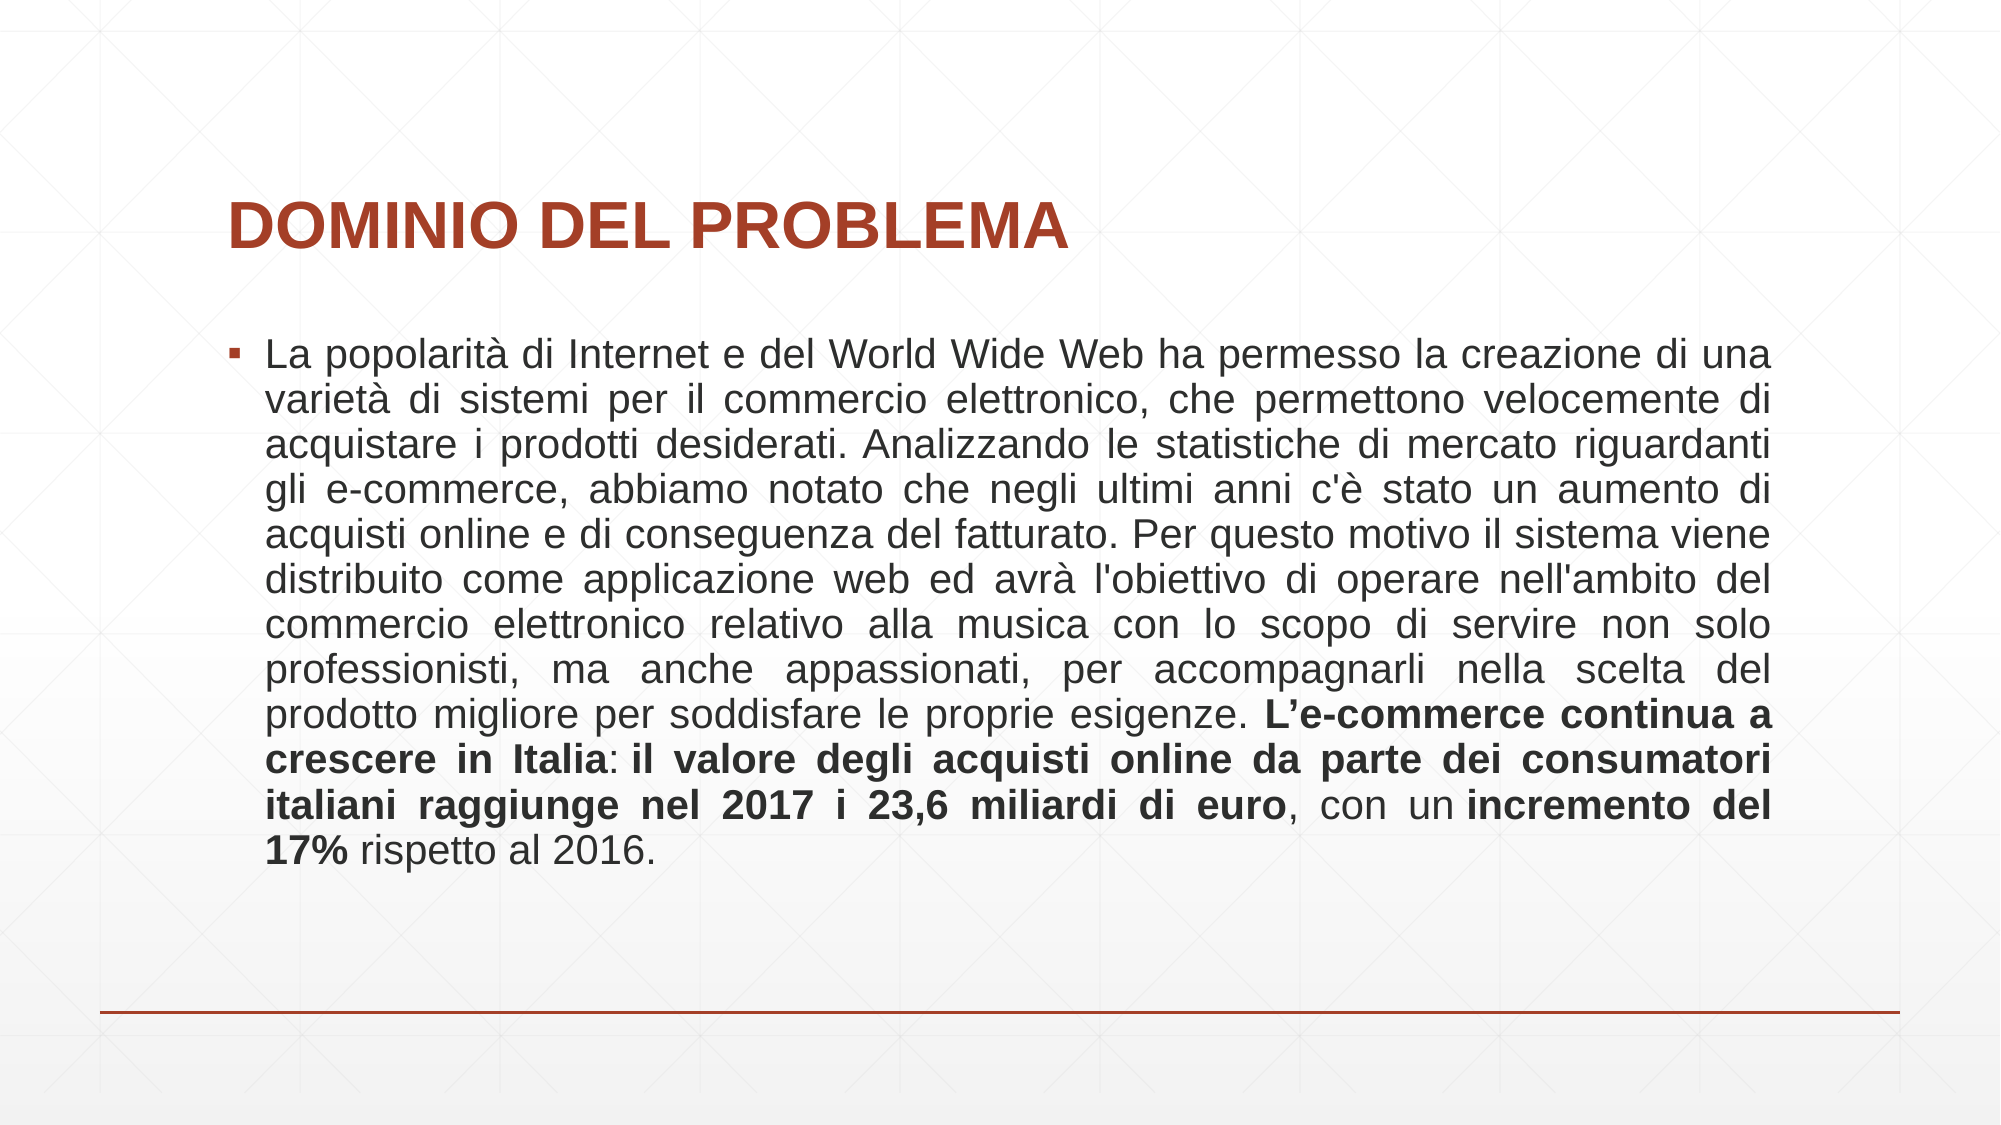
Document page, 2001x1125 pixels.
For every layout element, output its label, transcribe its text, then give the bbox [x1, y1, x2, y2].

list La popolarità di Internet e del World Wide Web ha permesso la creazione di una varietà di sistemi per il commercio elettronico, che permettono velocemente di acquistare i prodotti desiderati. Analizzando le statistiche di mercato riguardanti gli e-commerce, abbiamo notato che negli ultimi anni c'è stato un aumento di acquisti online e di conseguenza del fatturato. Per questo motivo il sistema viene distribuito come applicazione web ed avrà l'obiettivo di operare nell'ambito del commercio elettronico relativo alla musica con lo scopo di servire non solo professionisti, ma anche appassionati, per accompagnarli nella scelta del prodotto migliore per soddisfare le proprie esigenze. L’e-commerce continua a crescere in Italia: il valore degli acquisti online da parte dei consumatori italiani raggiunge nel 2017 i 23,6 miliardi di euro, con un incremento del 17% rispetto al 2016. [212, 324, 1788, 950]
title DOMINIO DEL PROBLEMA [212, 82, 1788, 271]
